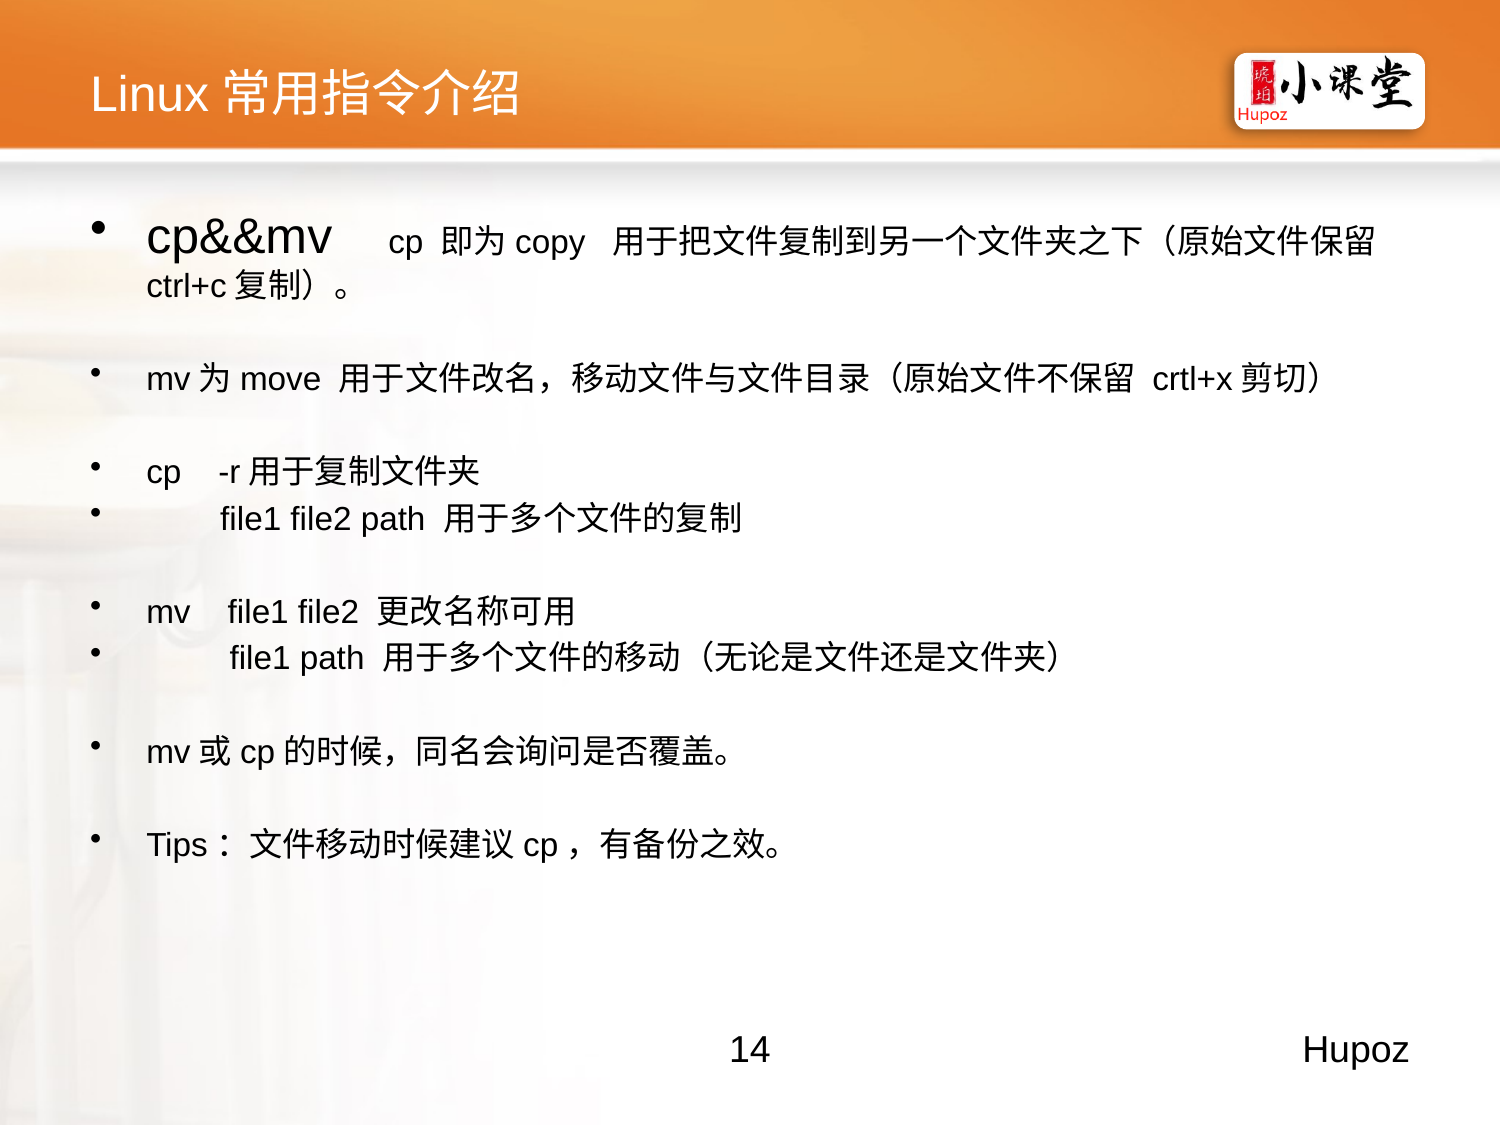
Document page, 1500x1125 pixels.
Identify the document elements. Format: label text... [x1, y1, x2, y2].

picture [0, 0, 1500, 1125]
title Linux常用指令介绍 [75, 45, 1425, 138]
list cp&&mv cp 即为copy 用于把文件复制到另一个文件夹之下（原始文件保留 ctrl+c复制）。 mv为move 用于文件改名，移动文件与文件目录（原始文件不保留 crtl+x剪切） cp -r用于复制文件夹 file1 file2 path 用于多个文件的复制 mv file1 file2 更改名称可用 file1 path 用于多个文件的移动（无论是文件还是文件夹） mv或cp的时候，同名会询问是否覆盖。 Tips：文件移动时候建议cp，有备份之效。 [75, 196, 1425, 1005]
